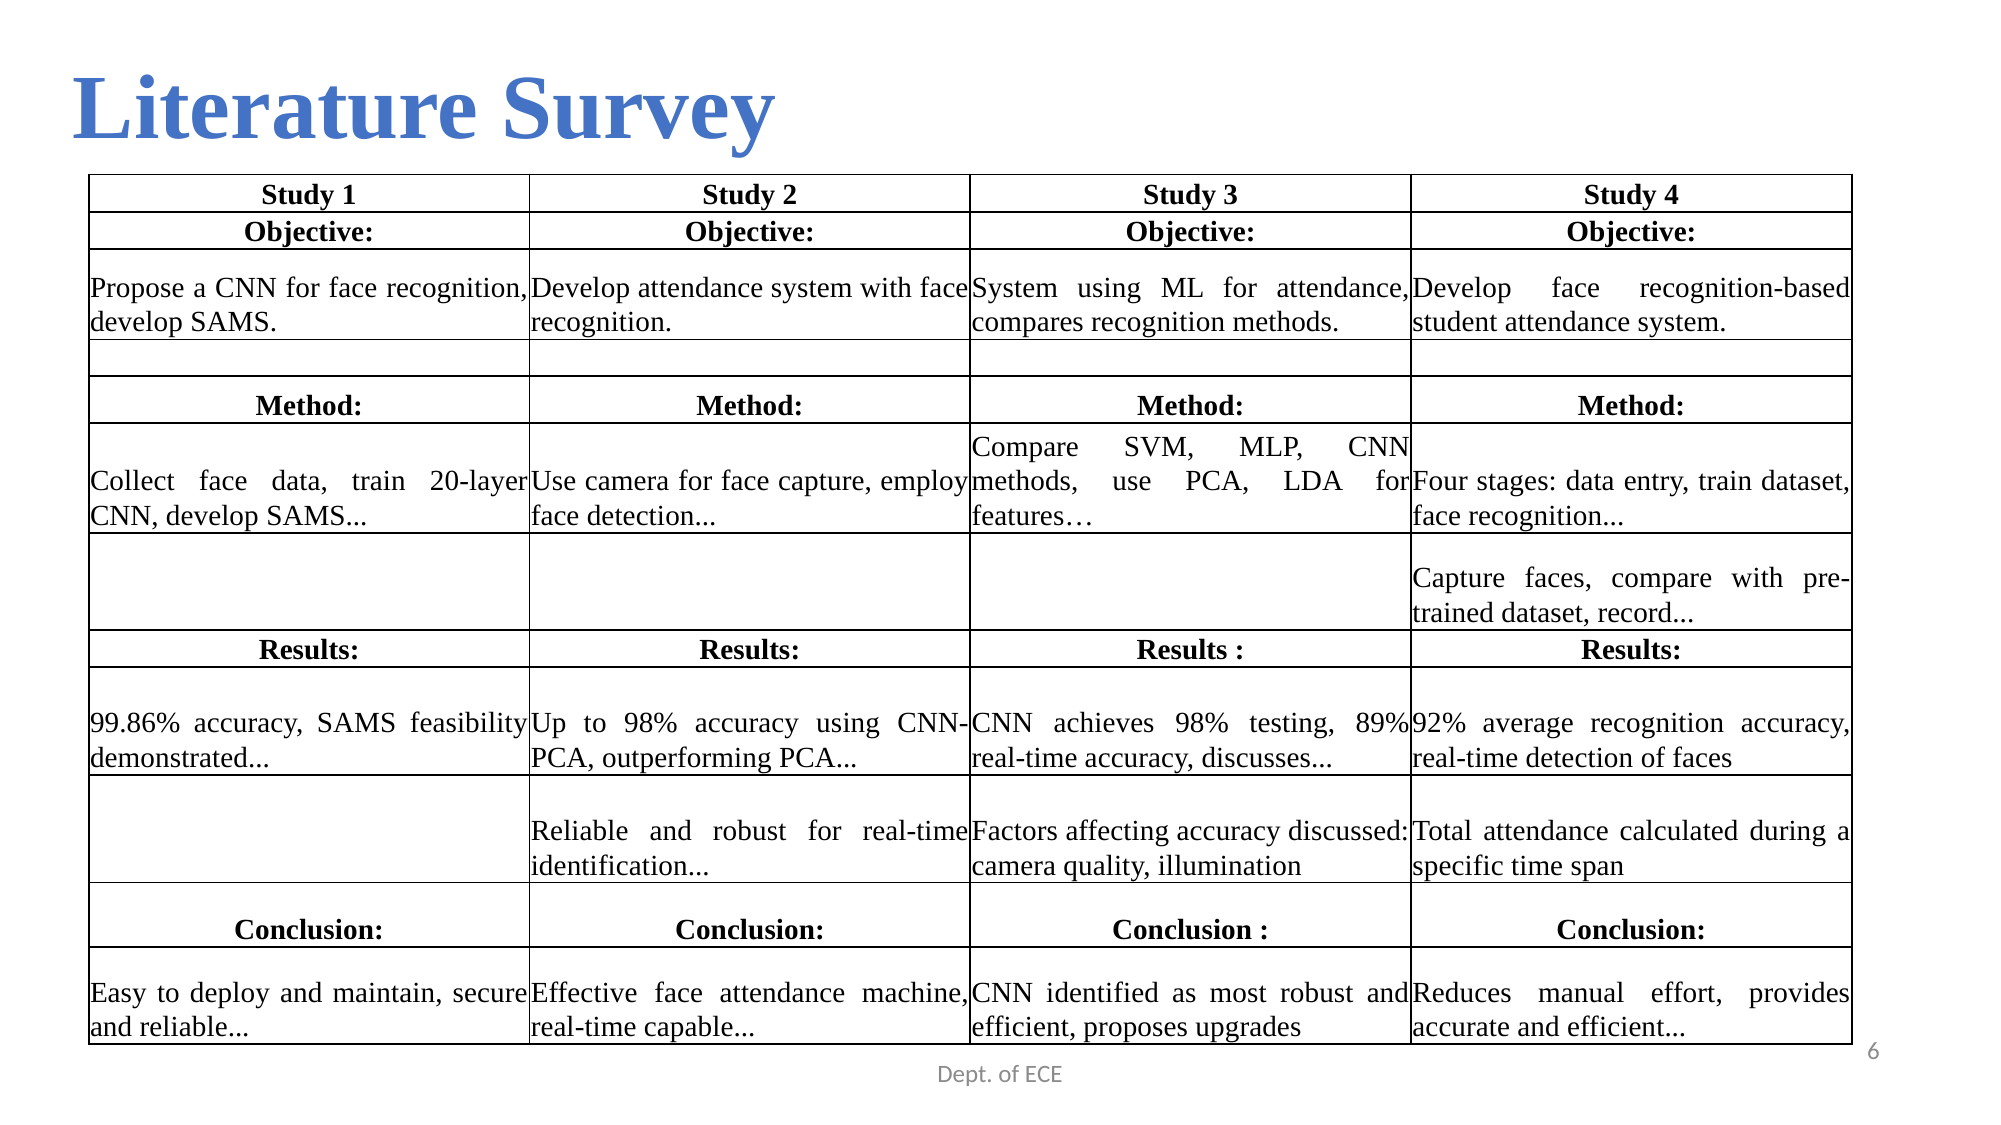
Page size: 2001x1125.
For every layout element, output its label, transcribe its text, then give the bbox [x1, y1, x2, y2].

table_cell 92% average recognition accuracy, real-time detection of faces [1412, 668, 1851, 774]
table_cell Develop attendance system with face recognition. [530, 250, 969, 339]
table_cell Method: [971, 377, 1410, 422]
table_cell [1412, 340, 1851, 375]
table_cell [530, 340, 969, 375]
table_cell Conclusion: [530, 883, 969, 946]
table_cell Compare SVM, MLP, CNN methods, use PCA, LDA for features… [971, 424, 1410, 532]
table_cell Objective: [971, 213, 1410, 248]
table_cell Method: [90, 377, 529, 422]
table_header Study 3 [971, 175, 1410, 211]
table_cell [90, 776, 529, 882]
table_cell 99.86% accuracy, SAMS feasibility demonstrated... [90, 668, 529, 774]
table_cell [90, 340, 529, 375]
table_cell Capture faces, compare with pre-trained dataset, record... [1412, 534, 1851, 629]
slide_number 6 [1444, 1019, 1895, 1079]
table_header Study 2 [530, 175, 969, 211]
table_cell Easy to deploy and maintain, secure and reliable... [90, 948, 529, 1043]
table_cell Method: [1412, 377, 1851, 422]
table_cell Collect face data, train 20-layer CNN, develop SAMS... [90, 424, 529, 532]
table_cell [971, 534, 1410, 629]
table_cell [530, 534, 969, 629]
footer Dept. of ECE [662, 1042, 1338, 1103]
table_cell CNN achieves 98% testing, 89% real-time accuracy, discusses... [971, 668, 1410, 774]
table_cell Objective: [90, 213, 529, 248]
title Literature Survey [57, 0, 1783, 218]
table_cell [90, 534, 529, 629]
table_cell Four stages: data entry, train dataset, face recognition... [1412, 424, 1851, 532]
table_cell Effective face attendance machine, real-time capable... [530, 948, 969, 1043]
table_cell [971, 340, 1410, 375]
table_cell Conclusion: [1412, 883, 1851, 946]
table_cell Method: [530, 377, 969, 422]
table_header Study 1 [90, 175, 529, 211]
table_cell Results: [530, 631, 969, 666]
table_cell Total attendance calculated during a specific time span [1412, 776, 1851, 882]
table_cell Objective: [530, 213, 969, 248]
table_cell Up to 98% accuracy using CNN-PCA, outperforming PCA... [530, 668, 969, 774]
table_cell Propose a CNN for face recognition, develop SAMS. [90, 250, 529, 339]
table_cell Factors affecting accuracy discussed: camera quality, illumination [971, 776, 1410, 882]
table_cell CNN identified as most robust and efficient, proposes upgrades [971, 948, 1410, 1043]
table_cell Reduces manual effort, provides accurate and efficient... [1412, 948, 1851, 1043]
table_cell Use camera for face capture, employ face detection... [530, 424, 969, 532]
table_cell Develop face recognition-based student attendance system. [1412, 250, 1851, 339]
table_cell Results: [90, 631, 529, 666]
table_cell Reliable and robust for real-time identification... [530, 776, 969, 882]
table_cell System using ML for attendance, compares recognition methods. [971, 250, 1410, 339]
table_cell Conclusion: [90, 883, 529, 946]
table_cell Objective: [1412, 213, 1851, 248]
table_cell Results : [971, 631, 1410, 666]
table_cell Results: [1412, 631, 1851, 666]
table_cell Conclusion : [971, 883, 1410, 946]
table_header Study 4 [1412, 175, 1851, 211]
